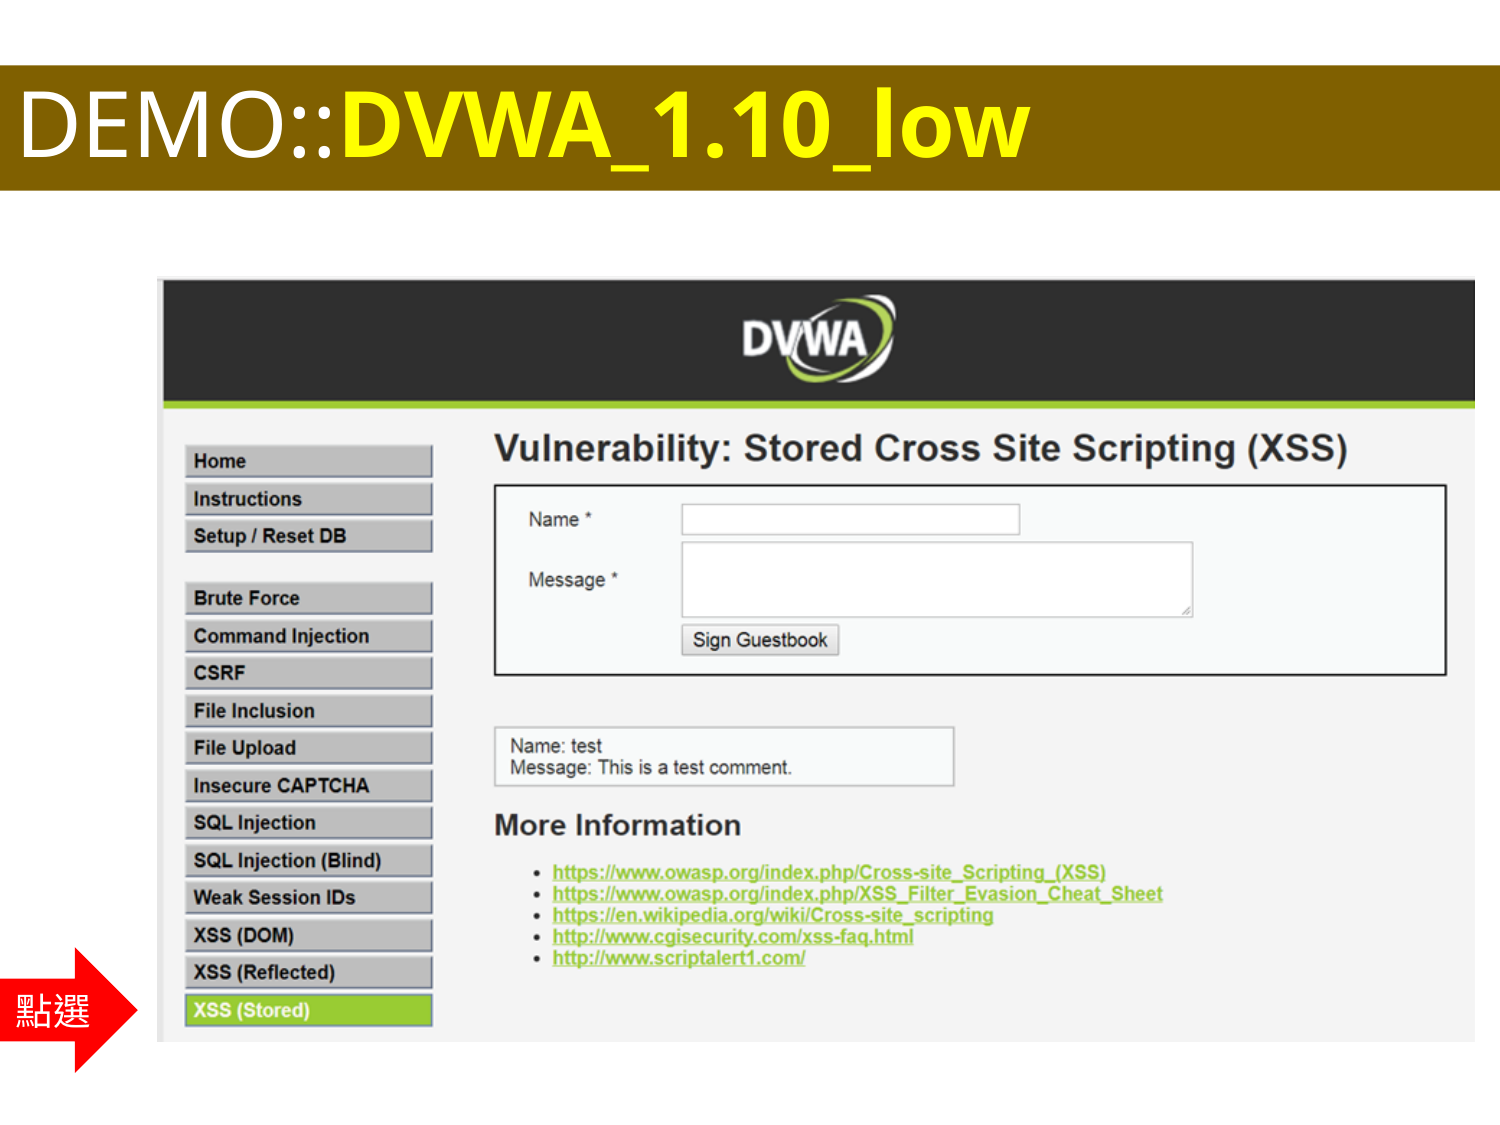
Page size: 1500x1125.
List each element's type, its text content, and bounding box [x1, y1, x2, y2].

text_box 點選 [0, 944, 140, 1076]
picture [157, 276, 1475, 1042]
title DEMO::DVWA_1.10_low [0, 65, 1500, 191]
